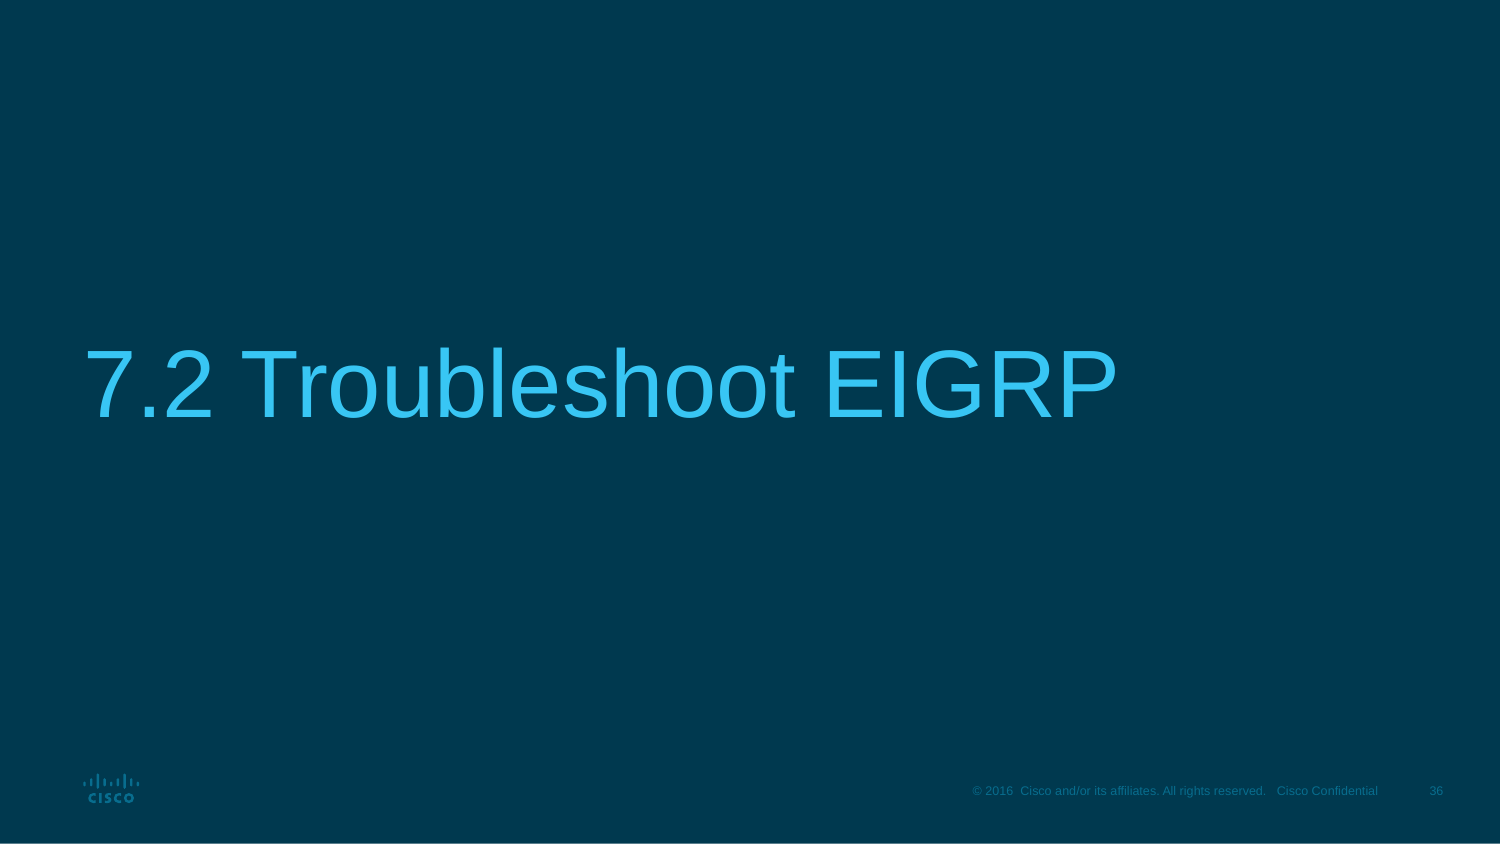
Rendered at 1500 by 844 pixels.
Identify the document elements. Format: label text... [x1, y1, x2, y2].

title 7.2 Troubleshoot EIGRP [68, 150, 1349, 446]
